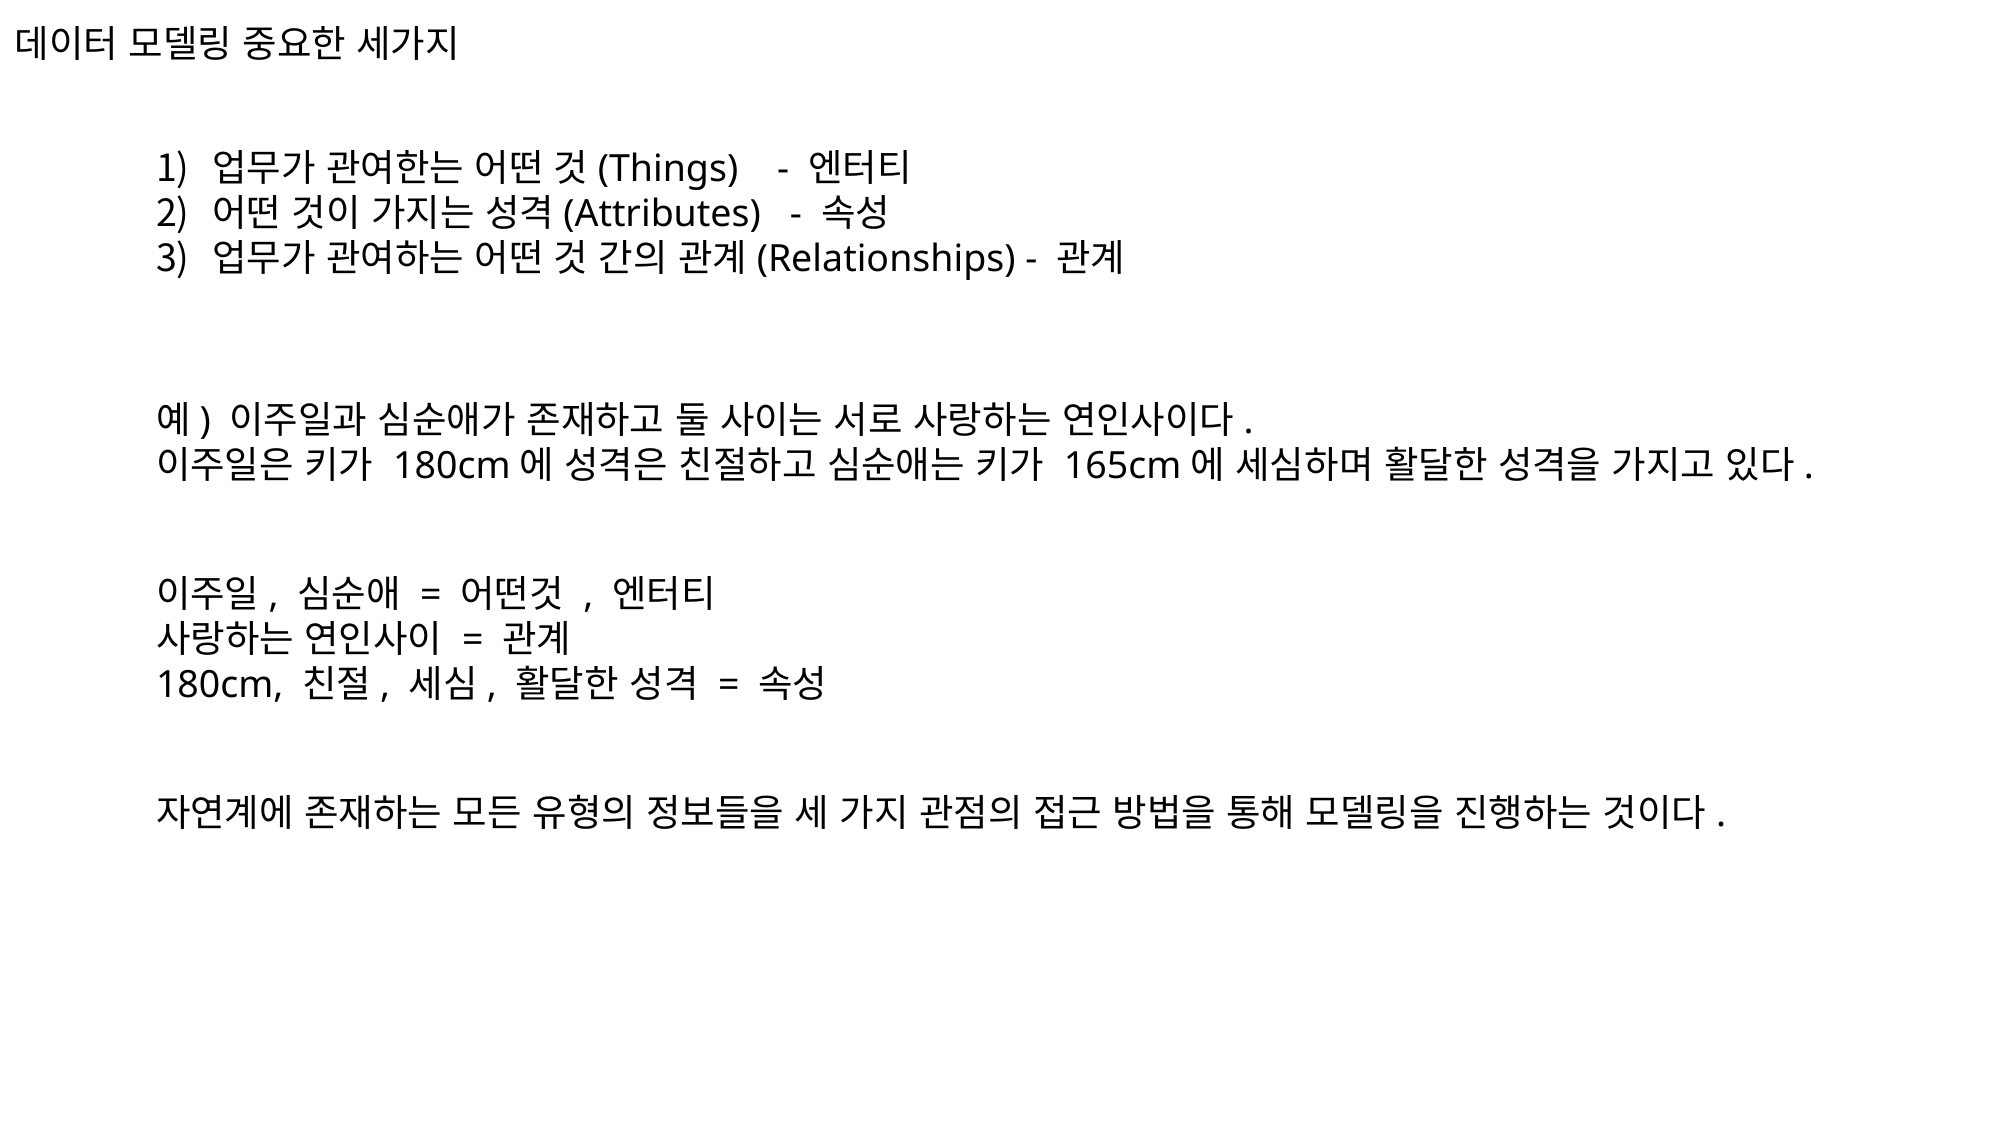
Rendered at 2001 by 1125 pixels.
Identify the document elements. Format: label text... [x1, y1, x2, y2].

text_box 예) 이주일과 심순애가 존재하고 둘 사이는 서로 사랑하는 연인사이다. 이주일은 키가 180cm에 성격은 친절하고 심순애는 키가 165cm에 세심하며 활달한 성격을 가지고 있다. [141, 389, 1952, 494]
text_box 이주일, 심순애 = 어떤것 , 엔터티 사랑하는 연인사이 = 관계 180cm, 친절, 세심, 활달한 성격 = 속성 [141, 562, 1599, 713]
text_box 업무가 관여한는 어떤 것(Things) - 엔터티 어떤 것이 가지는 성격(Attributes) - 속성 업무가 관여하는 어떤 것 간의 관계(Relationships) - 관계 [141, 136, 1599, 287]
text_box 데이터 모델링 중요한 세가지 [0, 12, 605, 72]
text_box 자연계에 존재하는 모든 유형의 정보들을 세 가지 관점의 접근 방법을 통해 모델링을 진행하는 것이다. [141, 781, 1924, 841]
